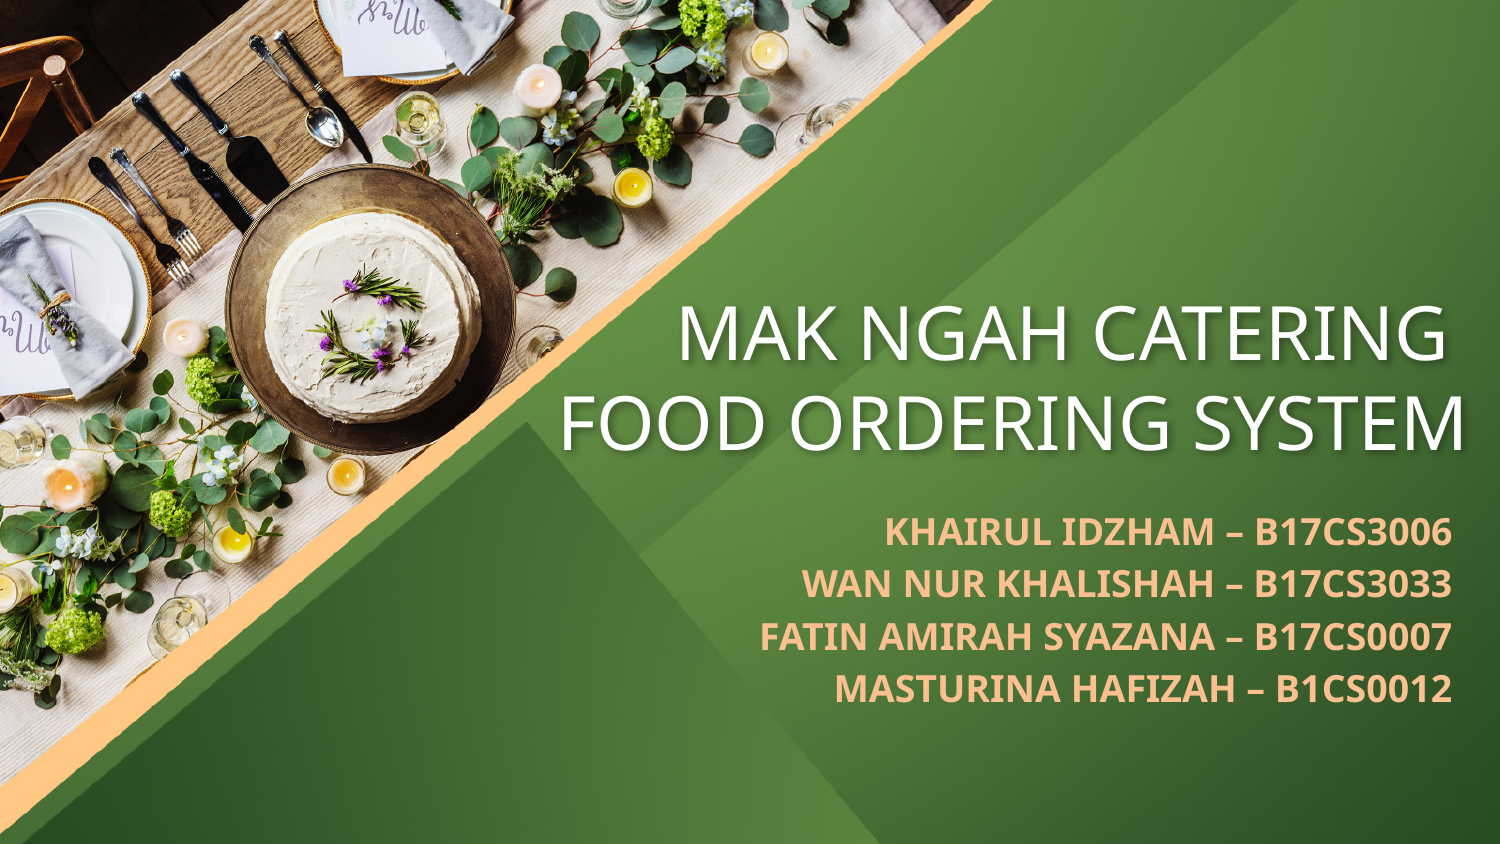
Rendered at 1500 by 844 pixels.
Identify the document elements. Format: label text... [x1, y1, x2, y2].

picture [0, 0, 1500, 844]
title MAK NGAH CATERING FOOD ORDERING SYSTEM [106, 249, 1484, 501]
subtitle KHAIRUL IDZHAM – B17CS3006 WAN NUR KHALISHAH – B17CS3033 FATIN AMIRAH SYAZANA – B17CS0007 MASTURINA HAFIZAH – B1CS0012 [90, 500, 1469, 705]
